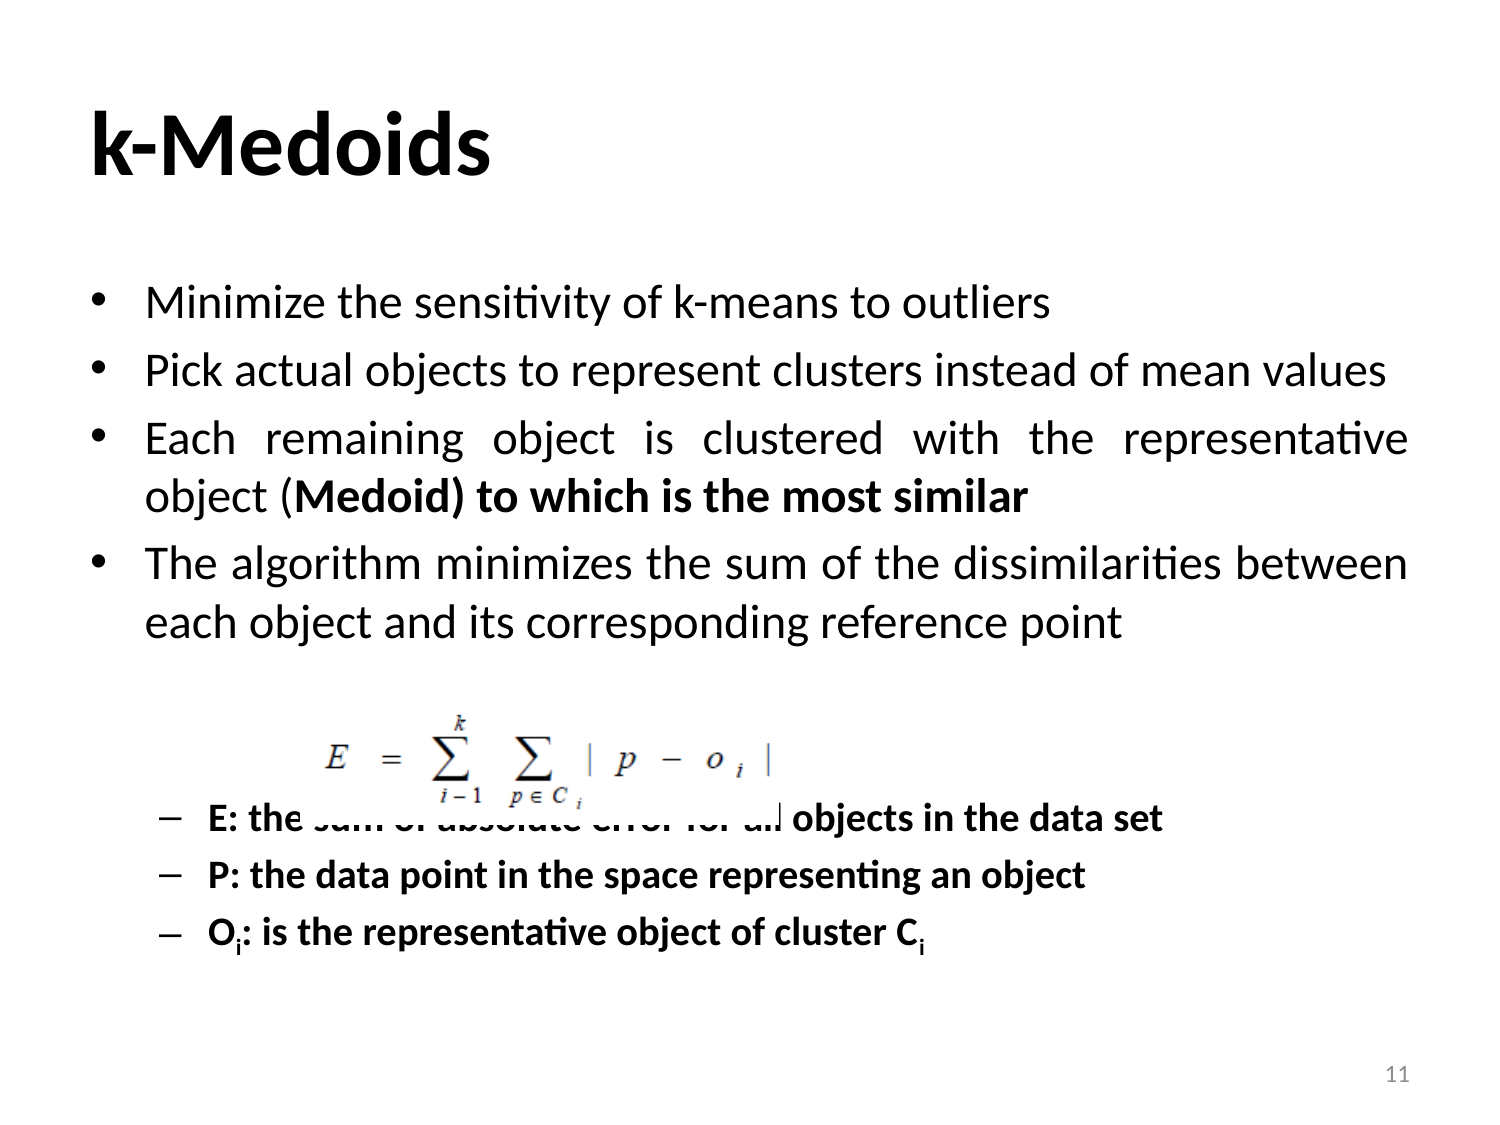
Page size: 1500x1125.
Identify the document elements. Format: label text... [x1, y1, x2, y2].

list Minimize the sensitivity of k-means to outliers Pick actual objects to represent clusters instead of mean values Each remaining object is clustered with the representative object (Medoid) to which is the most similar The algorithm minimizes the sum of the dissimilarities between each object and its corresponding reference point E: the sum of absolute error for all objects in the data set P: the data point in the space representing an object Oi: is the representative object of cluster Ci [75, 262, 1425, 1005]
title k-Medoids [75, 45, 1425, 233]
slide_number 11 [1074, 1042, 1425, 1103]
picture [299, 687, 779, 826]
